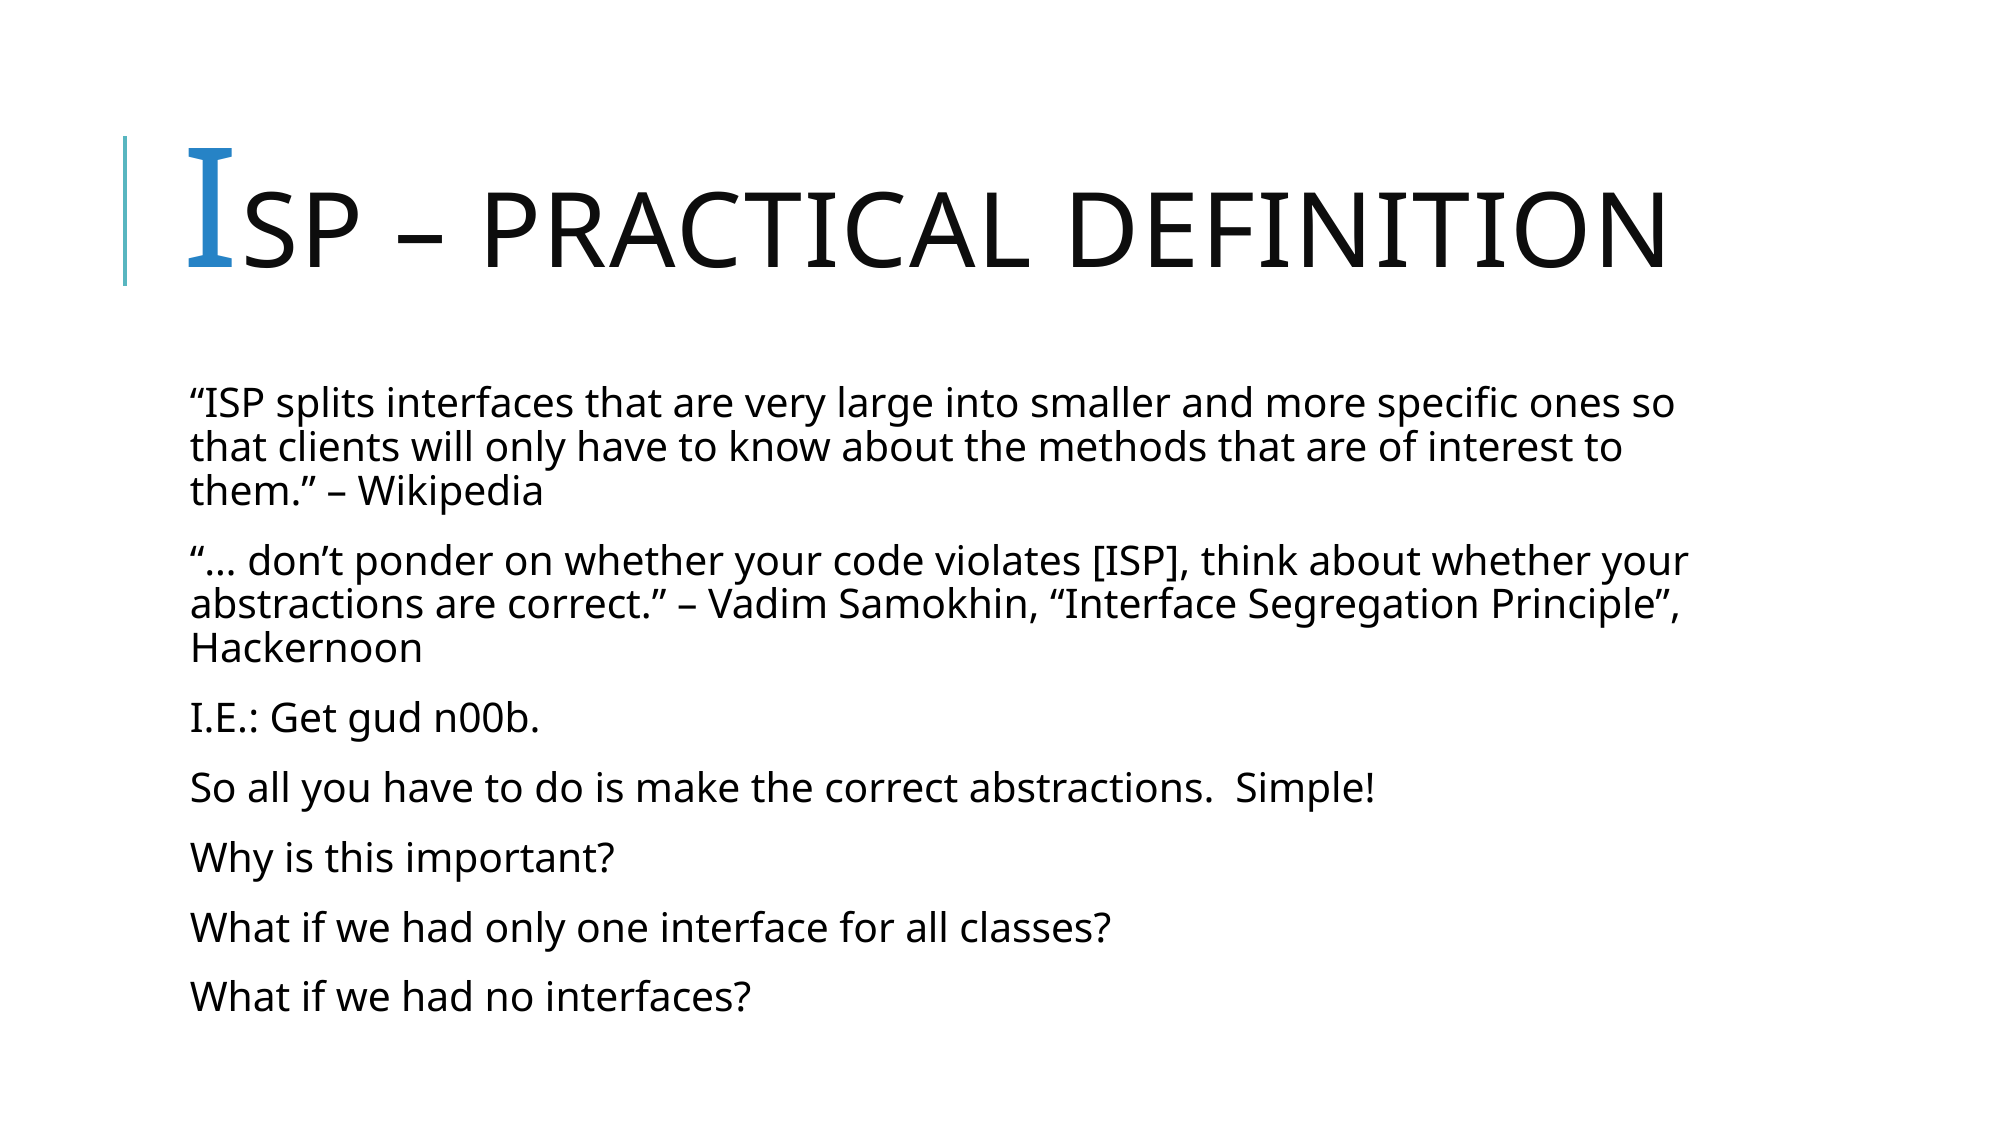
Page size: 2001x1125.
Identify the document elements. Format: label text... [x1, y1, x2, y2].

title ISp – Practical definition [168, 96, 1763, 342]
list “ISP splits interfaces that are very large into smaller and more specific ones so that clients will only have to know about the methods that are of interest to them.” – Wikipedia “… don’t ponder on whether your code violates [ISP], think about whether your abstractions are correct.” – Vadim Samokhin, “Interface Segregation Principle”, Hackernoon I.E.: Get gud n00b. So all you have to do is make the correct abstractions. Simple! Why is this important? What if we had only one interface for all classes? What if we had no interfaces? [168, 375, 1763, 1035]
